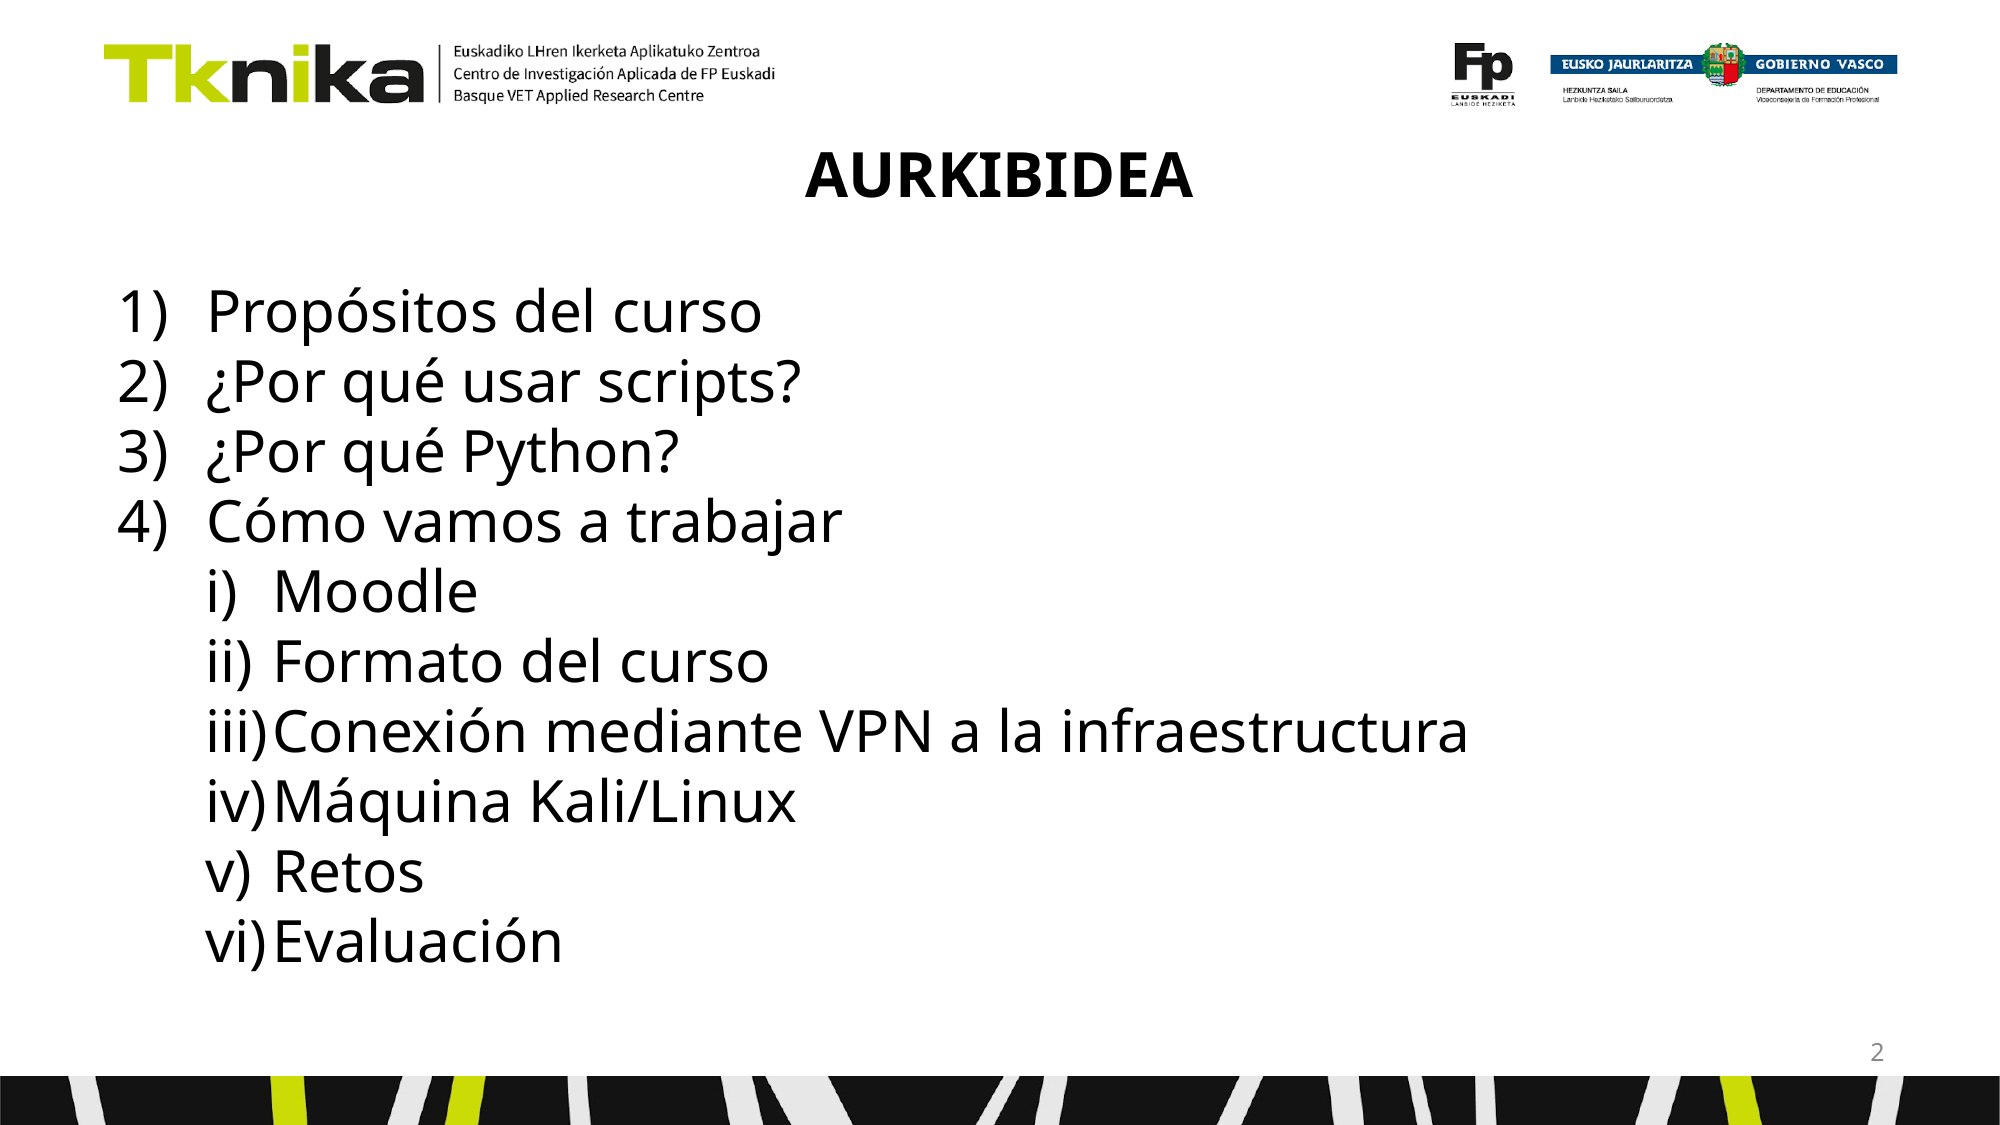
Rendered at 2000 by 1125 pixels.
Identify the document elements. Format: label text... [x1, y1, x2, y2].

picture [0, 1076, 2000, 1125]
text_box AURKIBIDEA [99, 125, 1900, 220]
slide_number ‹#› [1433, 1023, 1900, 1084]
picture [102, 42, 1898, 106]
text_box Propósitos del curso ¿Por qué usar scripts? ¿Por qué Python? Cómo vamos a trabajar Moodle Formato del curso Conexión mediante VPN a la infraestructura Máquina Kali/Linux Retos Evaluación [32, 267, 1898, 988]
